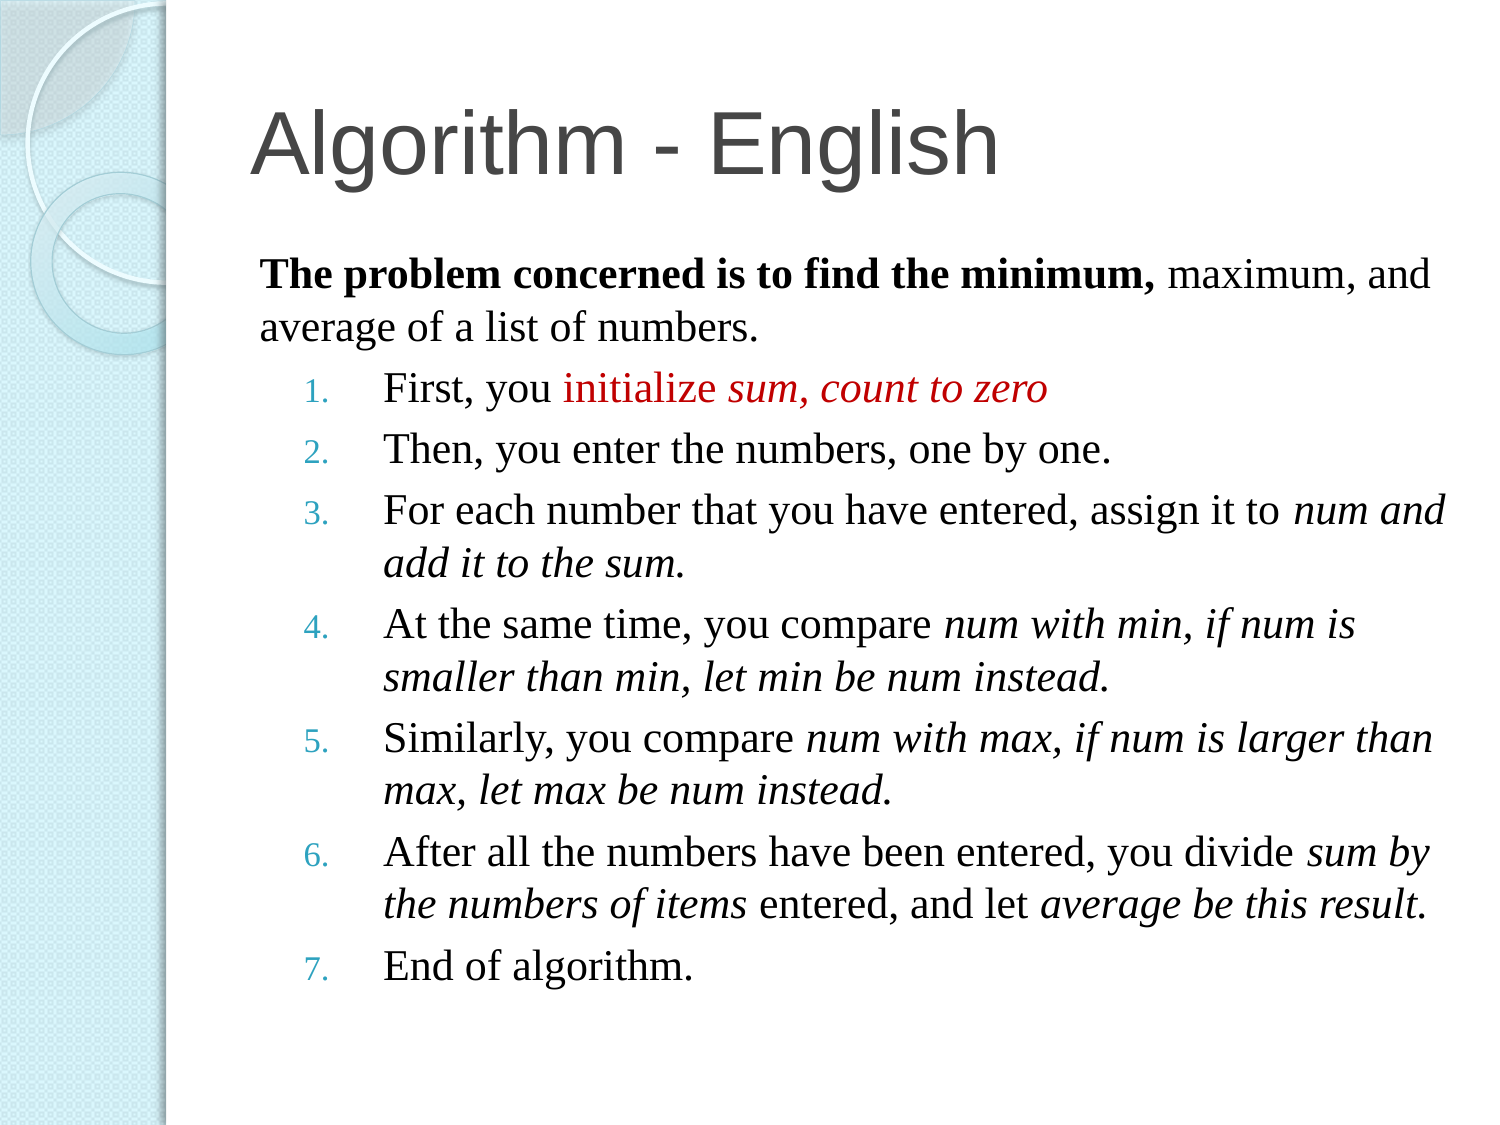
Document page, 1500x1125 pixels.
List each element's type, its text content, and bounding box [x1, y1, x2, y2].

list The problem concerned is to find the minimum, maximum, and average of a list of numbers. First, you initialize sum, count to zero Then, you enter the numbers, one by one. For each number that you have entered, assign it to num and add it to the sum. At the same time, you compare num with min, if num is smaller than min, let min be num instead. Similarly, you compare num with max, if num is larger than max, let max be num instead. After all the numbers have been entered, you divide sum by the numbers of items entered, and let average be this result. End of algorithm. [235, 237, 1466, 1025]
title Algorithm - English [235, 45, 1466, 233]
